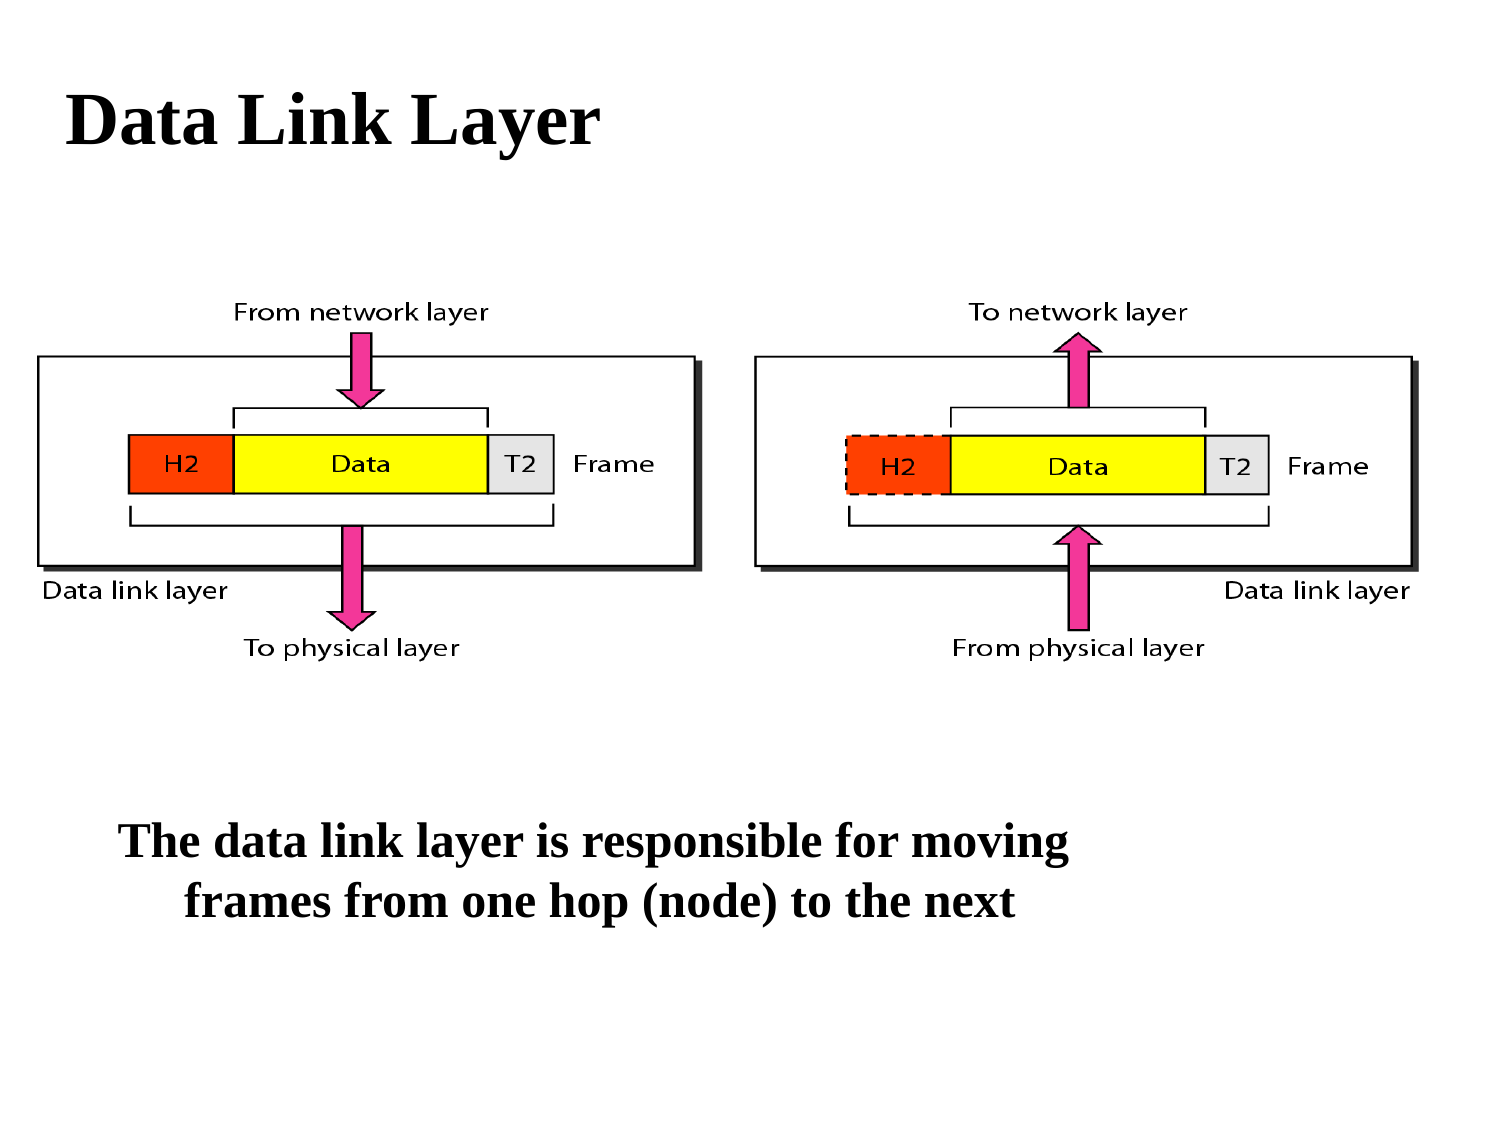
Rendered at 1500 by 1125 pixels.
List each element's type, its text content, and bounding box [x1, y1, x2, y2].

text_box Data Link Layer [49, 62, 1263, 168]
text_box The data link layer is responsible for moving frames from one hop (node) to the next [74, 799, 1125, 937]
picture [37, 299, 1419, 663]
